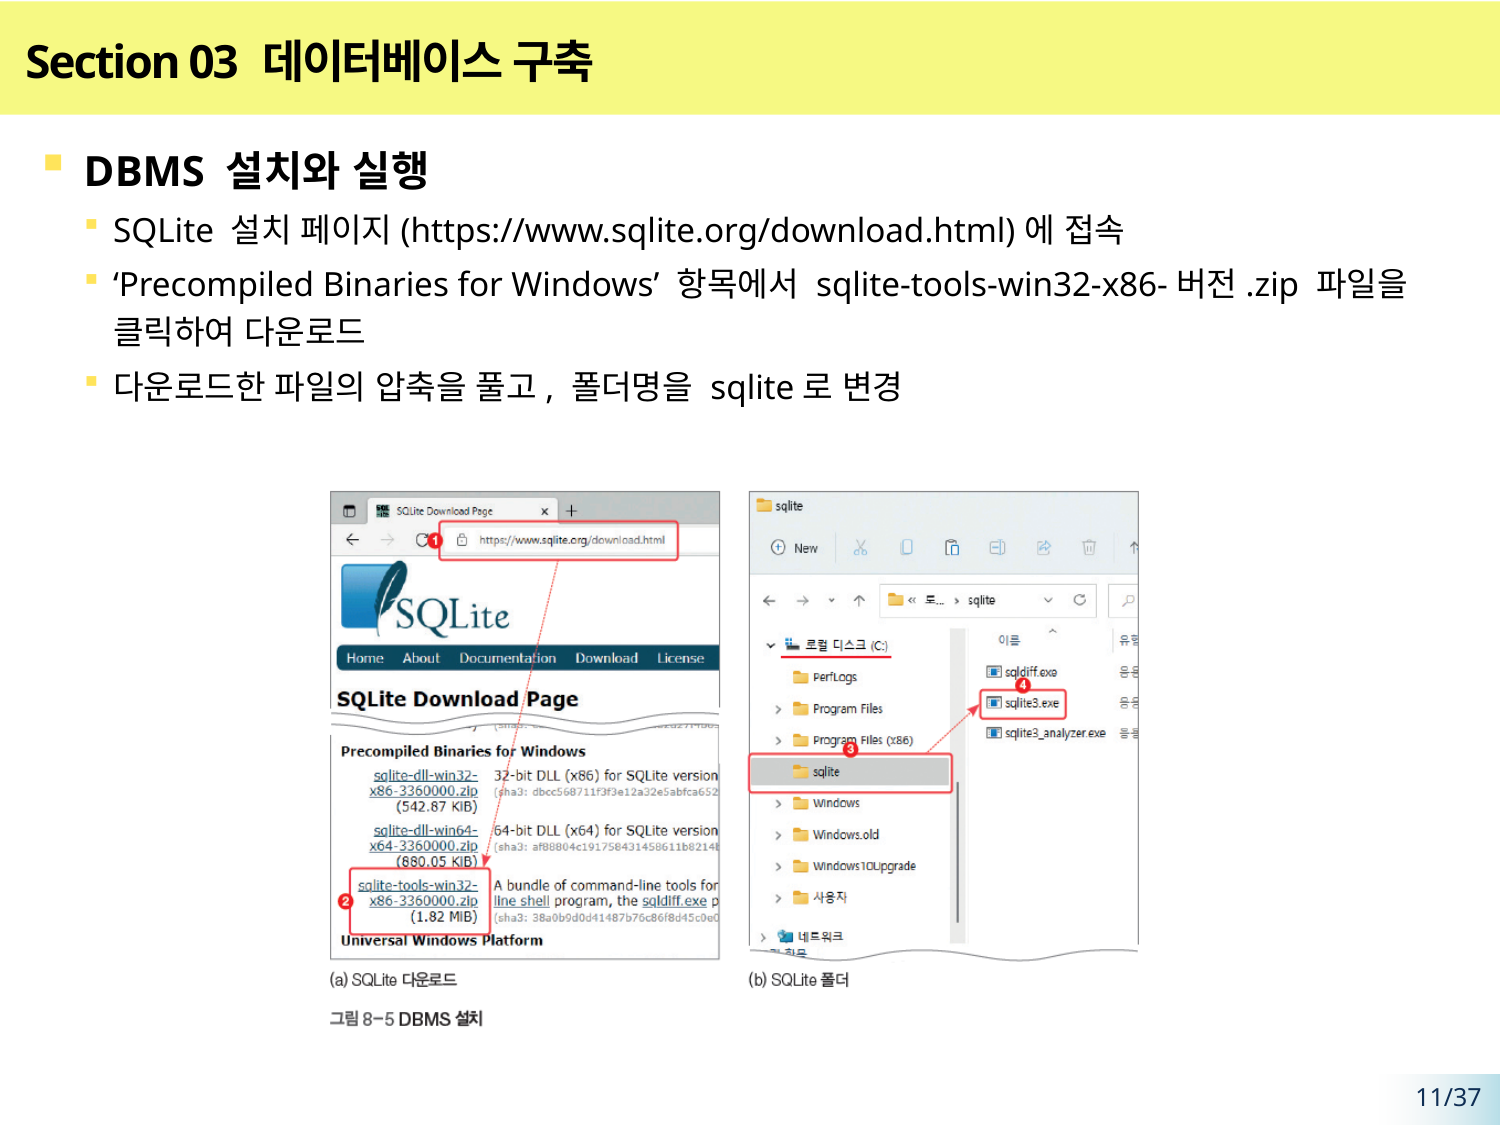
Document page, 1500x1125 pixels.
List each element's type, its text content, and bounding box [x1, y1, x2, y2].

list DBMS 설치와 실행 SQLite 설치 페이지(https://www.sqlite.org/download.html)에 접속 ‘Precompiled Binaries for Windows’ 항목에서 sqlite-tools-win32-x86-버전.zip 파일을 클릭하여 다운로드 다운로드한 파일의 압축을 풀고, 폴더명을 sqlite로 변경 [10, 126, 1481, 1057]
picture [308, 458, 1192, 1050]
title Section 03 데이터베이스 구축 [10, 21, 1288, 99]
